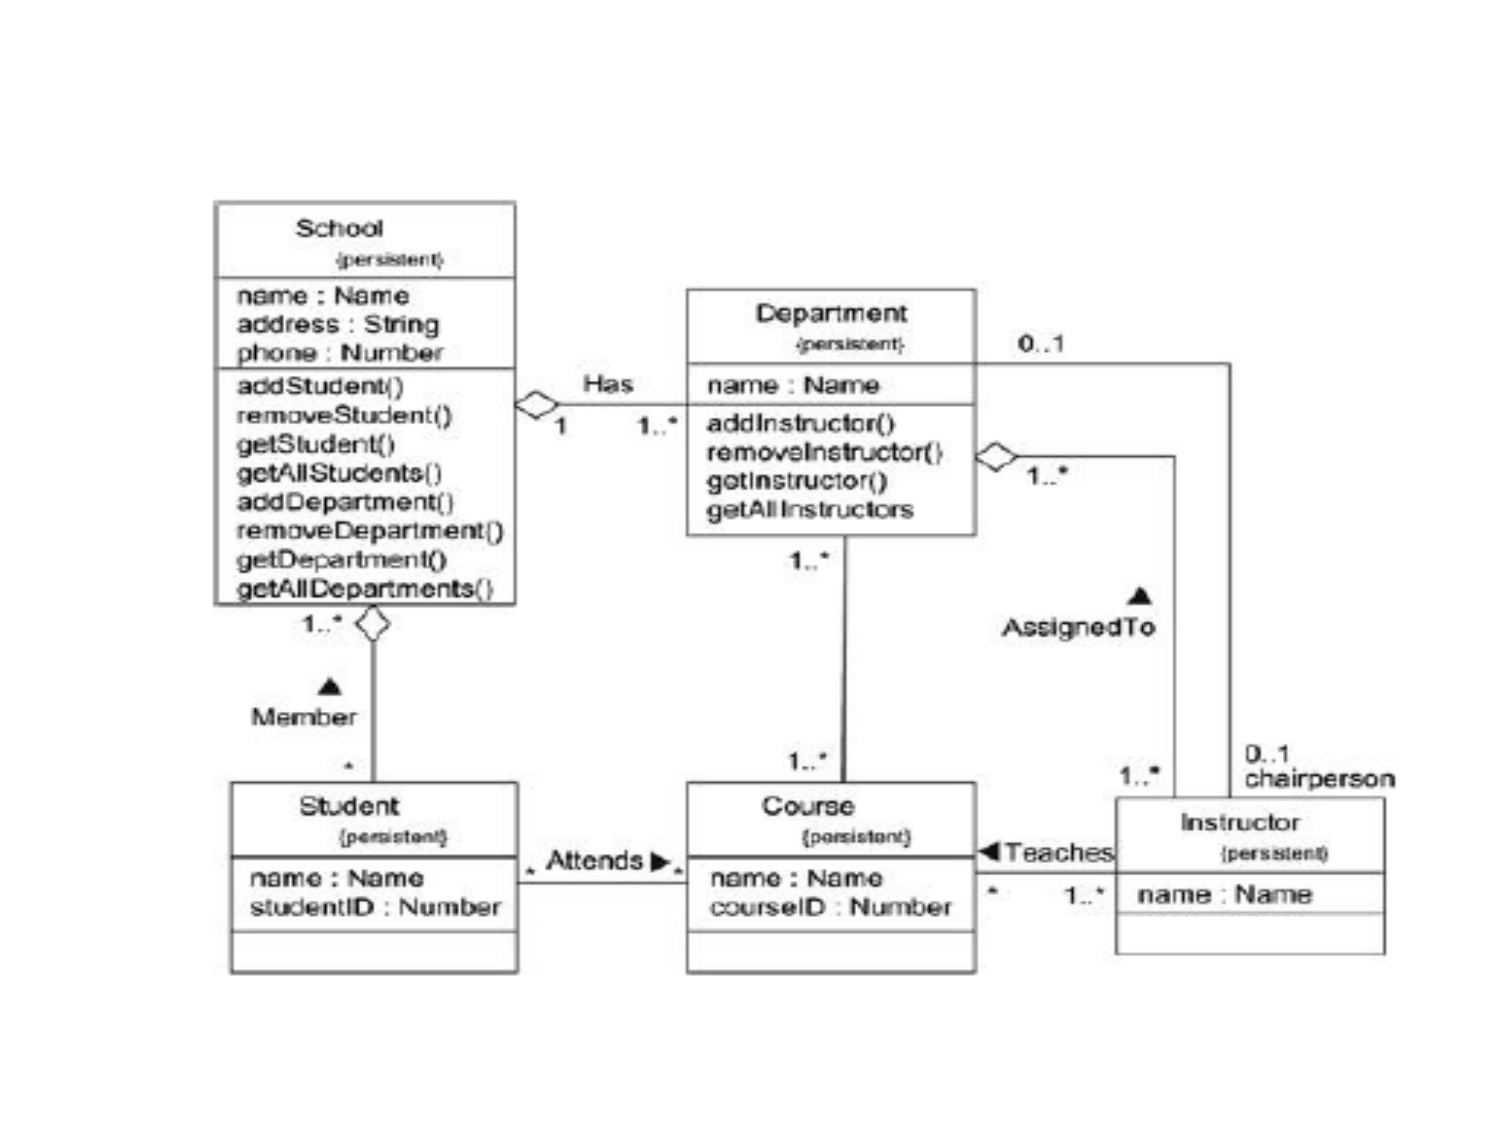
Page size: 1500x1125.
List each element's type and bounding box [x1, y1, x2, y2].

list [112, 174, 1426, 988]
